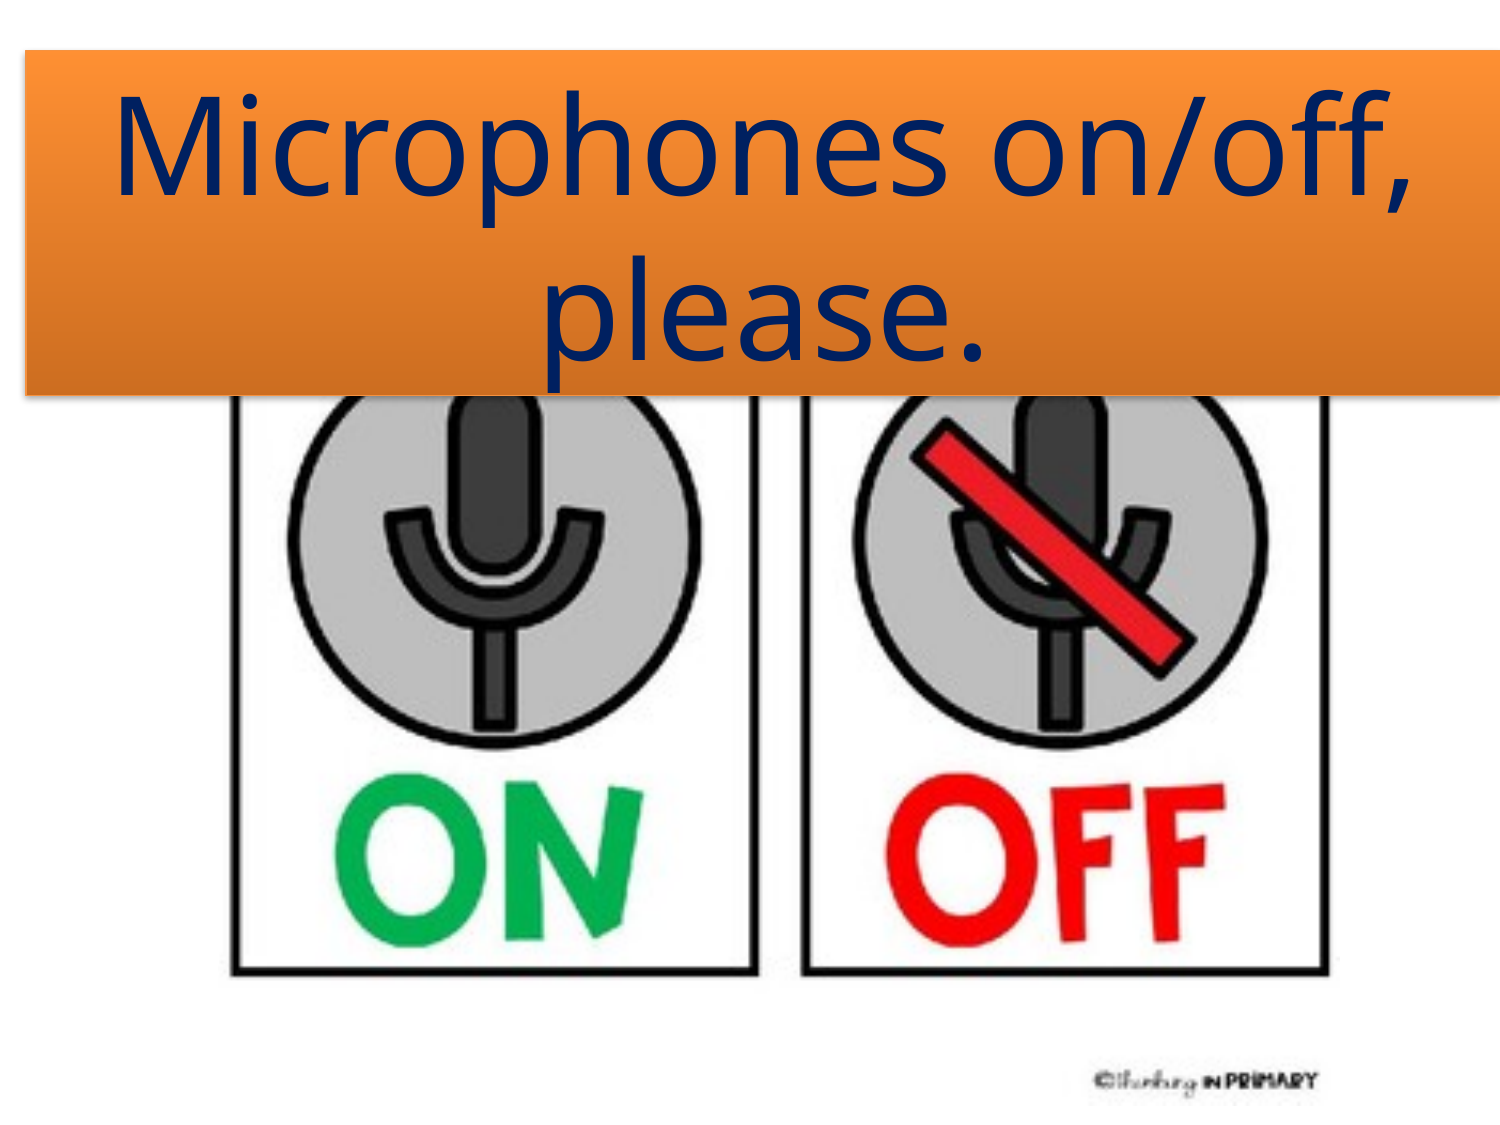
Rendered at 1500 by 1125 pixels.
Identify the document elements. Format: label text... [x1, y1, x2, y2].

picture [218, 262, 1341, 1106]
text_box Microphones on/off, please. [25, 50, 1500, 396]
